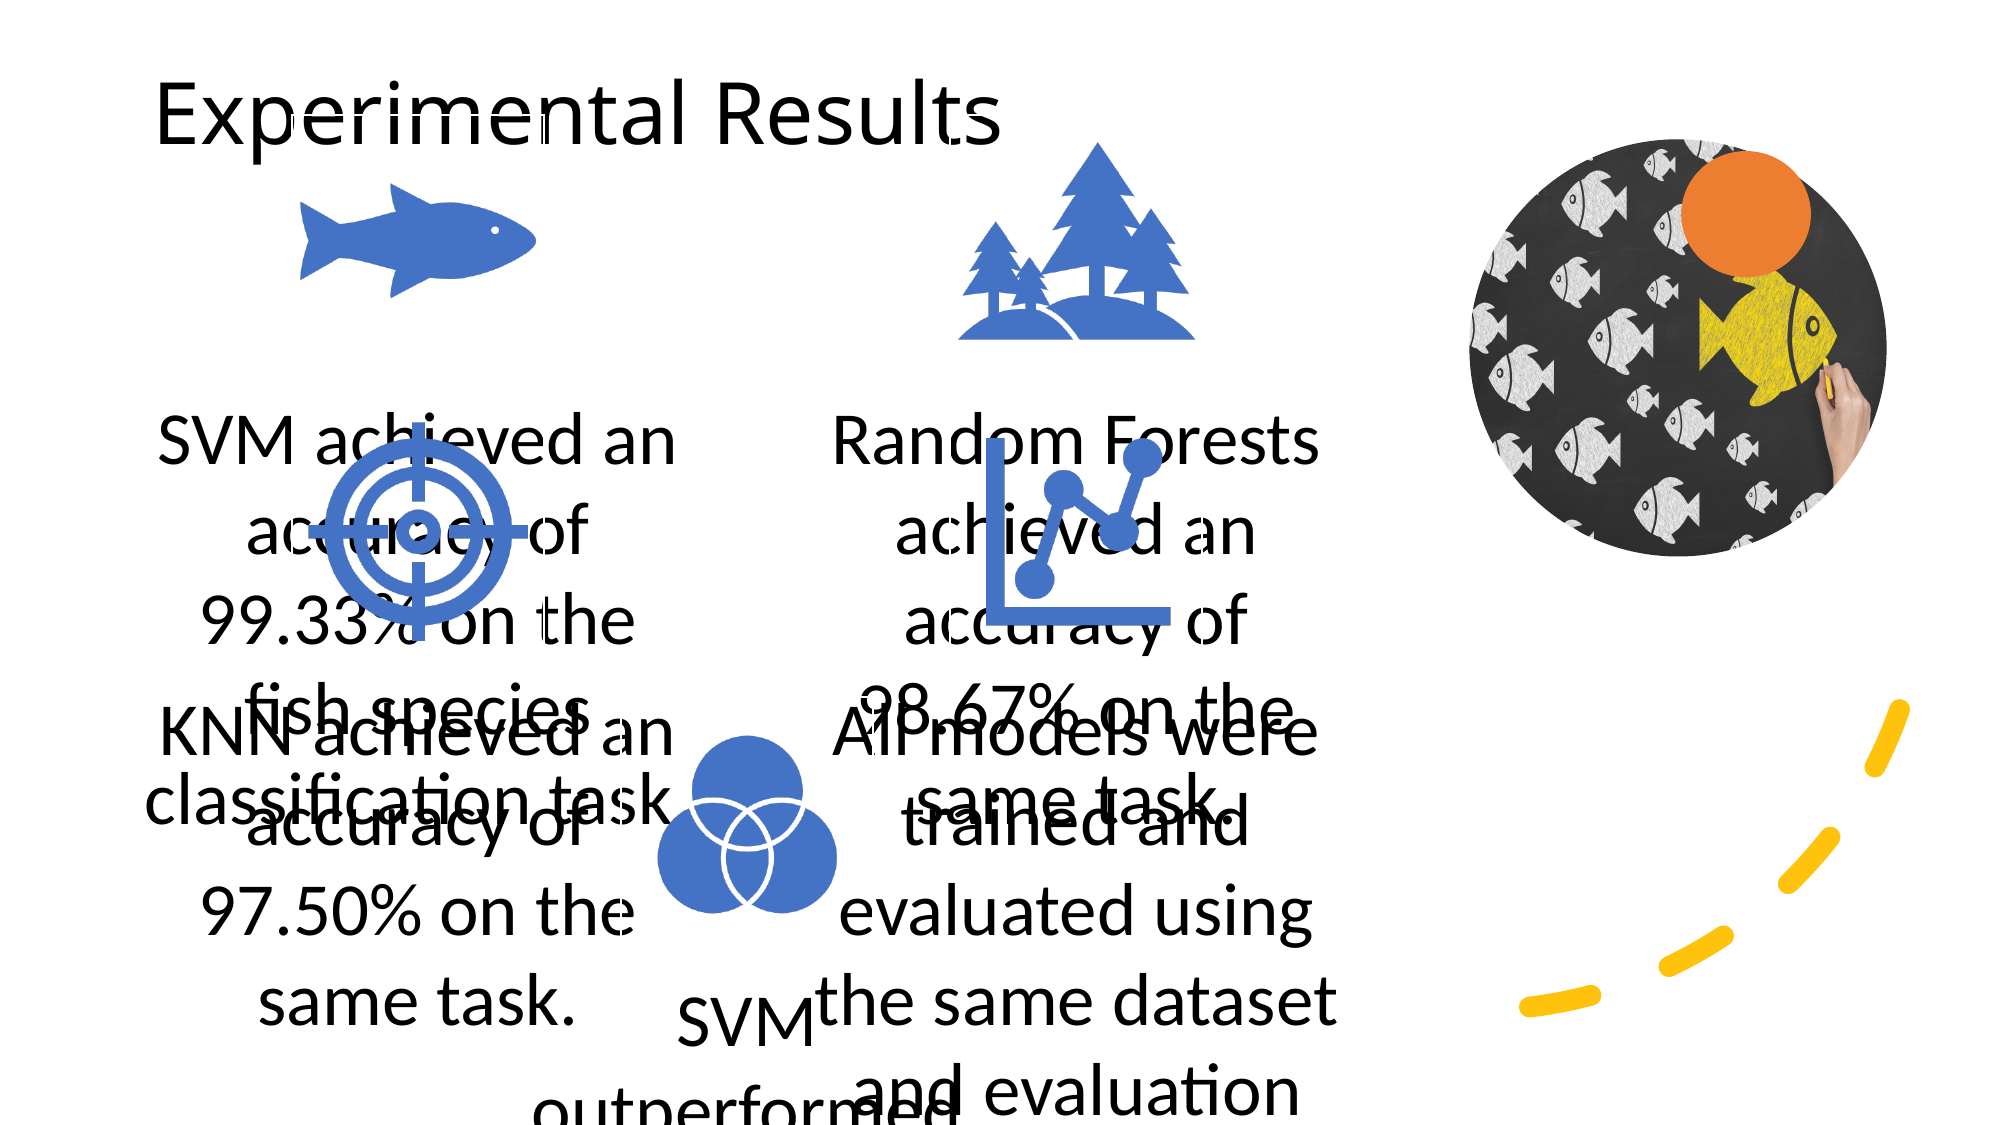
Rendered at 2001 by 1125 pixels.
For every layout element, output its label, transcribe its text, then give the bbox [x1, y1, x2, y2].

text_box [1475, 561, 1903, 1008]
title Experimental Results [137, 59, 1023, 191]
picture [1469, 139, 1887, 557]
picture [293, 116, 543, 191]
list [137, 191, 1357, 1014]
picture [951, 116, 1201, 191]
text_box [0, 0, 2000, 1125]
